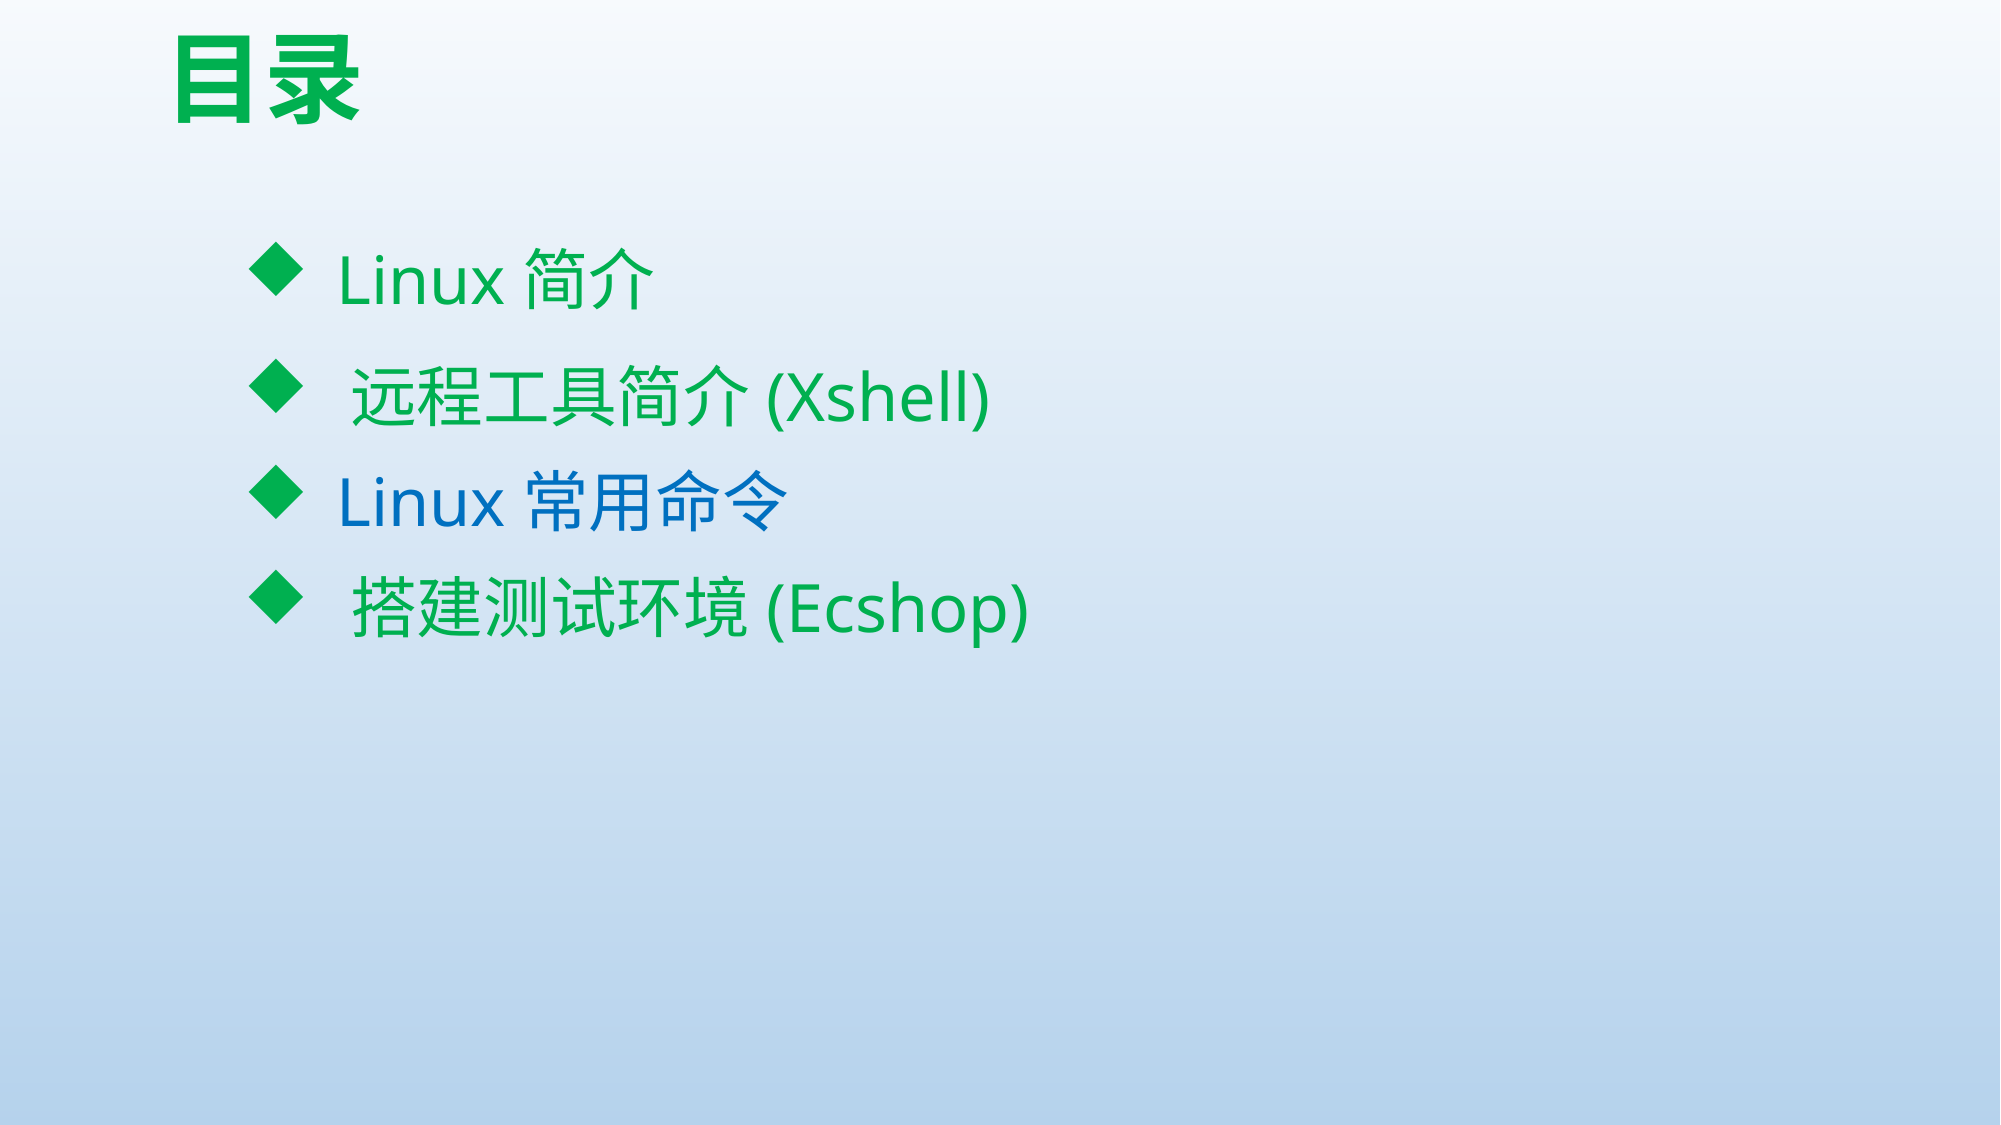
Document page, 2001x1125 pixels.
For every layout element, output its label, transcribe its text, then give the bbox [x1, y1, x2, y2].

title 目录 [0, 22, 2000, 128]
text_box 搭建测试环境(Ecshop) [229, 542, 1413, 637]
text_box Linux常用命令 [229, 436, 1413, 532]
text_box 远程工具简介(Xshell) [229, 331, 1218, 424]
text_box Linux简介 [229, 214, 1413, 309]
